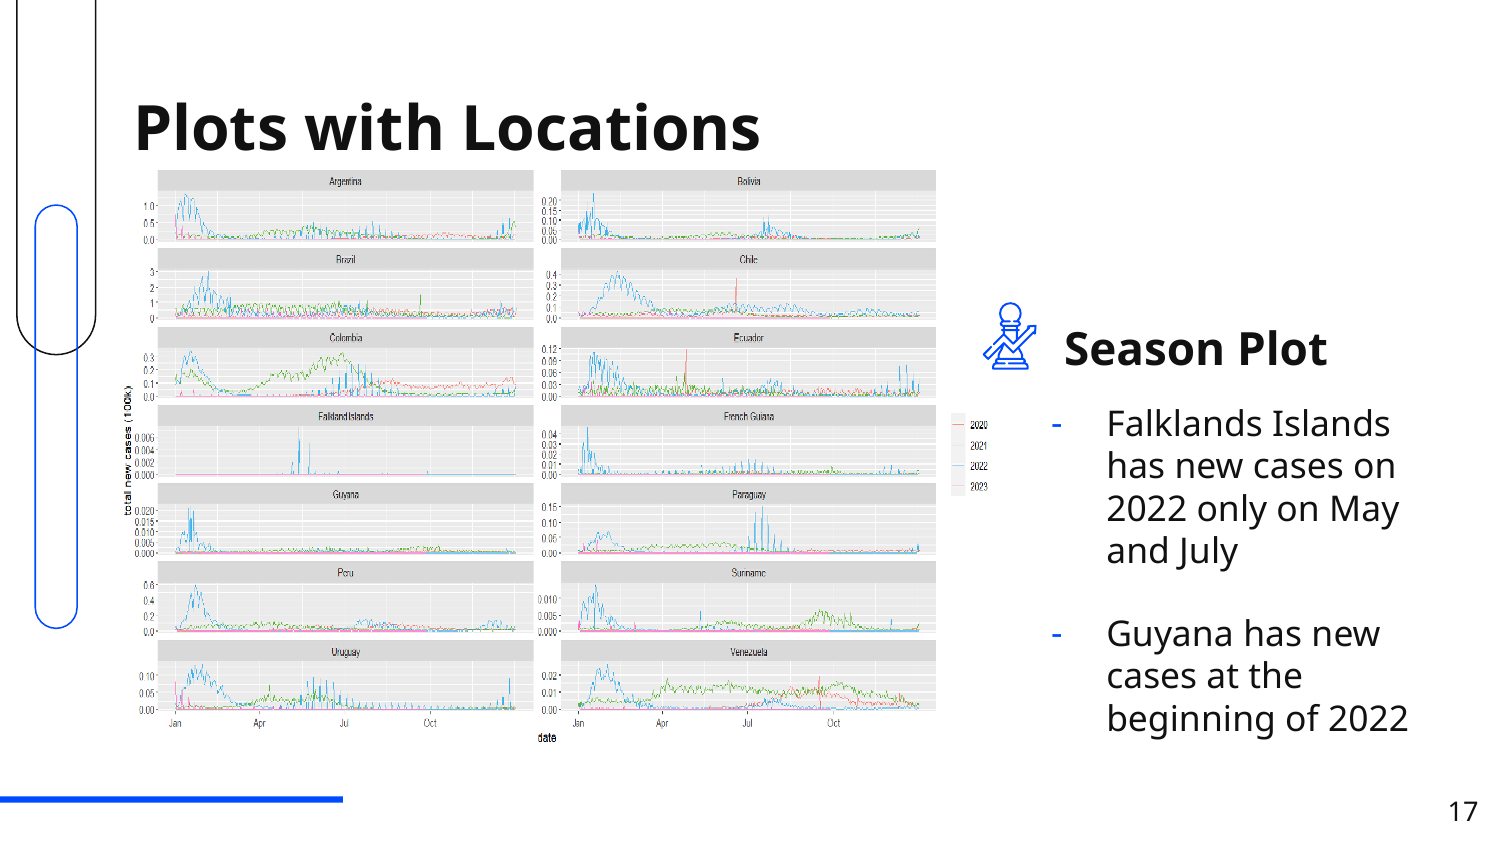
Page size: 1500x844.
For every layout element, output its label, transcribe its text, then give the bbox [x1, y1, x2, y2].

text_box [1002, 302, 1037, 370]
picture [117, 164, 997, 753]
slide_number 17 [1403, 779, 1494, 844]
title Plots with Locations [118, 72, 1382, 167]
subtitle Falklands Islands has new cases on 2022 only on May and July Guyana has new cases at the beginning of 2022 [1016, 385, 1453, 641]
subtitle Season Plot [1049, 314, 1453, 390]
